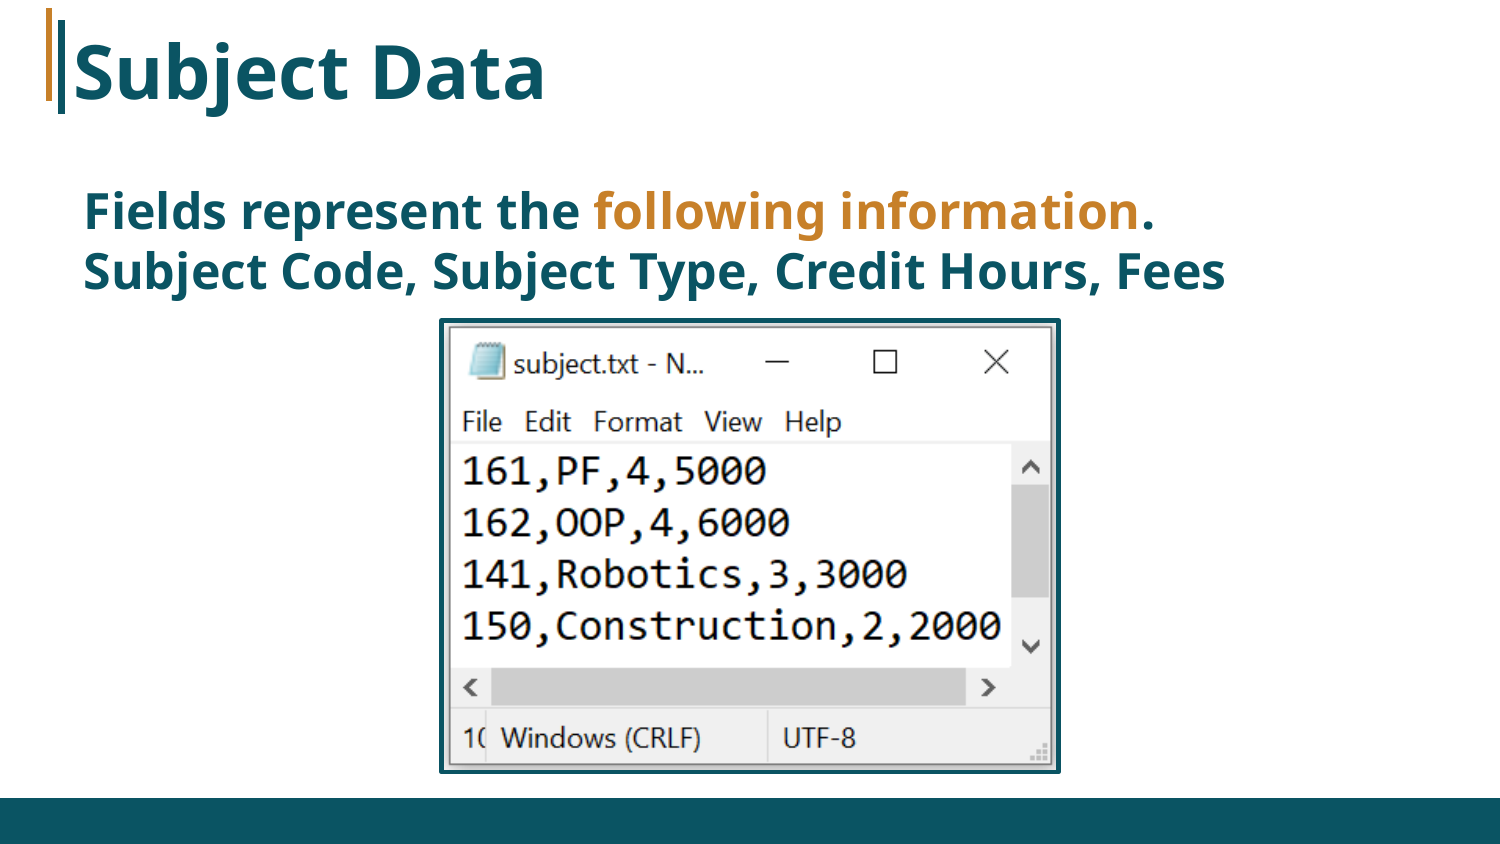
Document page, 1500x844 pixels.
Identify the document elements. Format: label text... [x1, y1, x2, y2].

picture [443, 322, 1057, 770]
text_box [0, 798, 1500, 844]
title Subject Data [0, 0, 1500, 130]
subtitle Fields represent the following information. Subject Code, Subject Type, Credit Hours, Fees [68, 164, 1488, 683]
